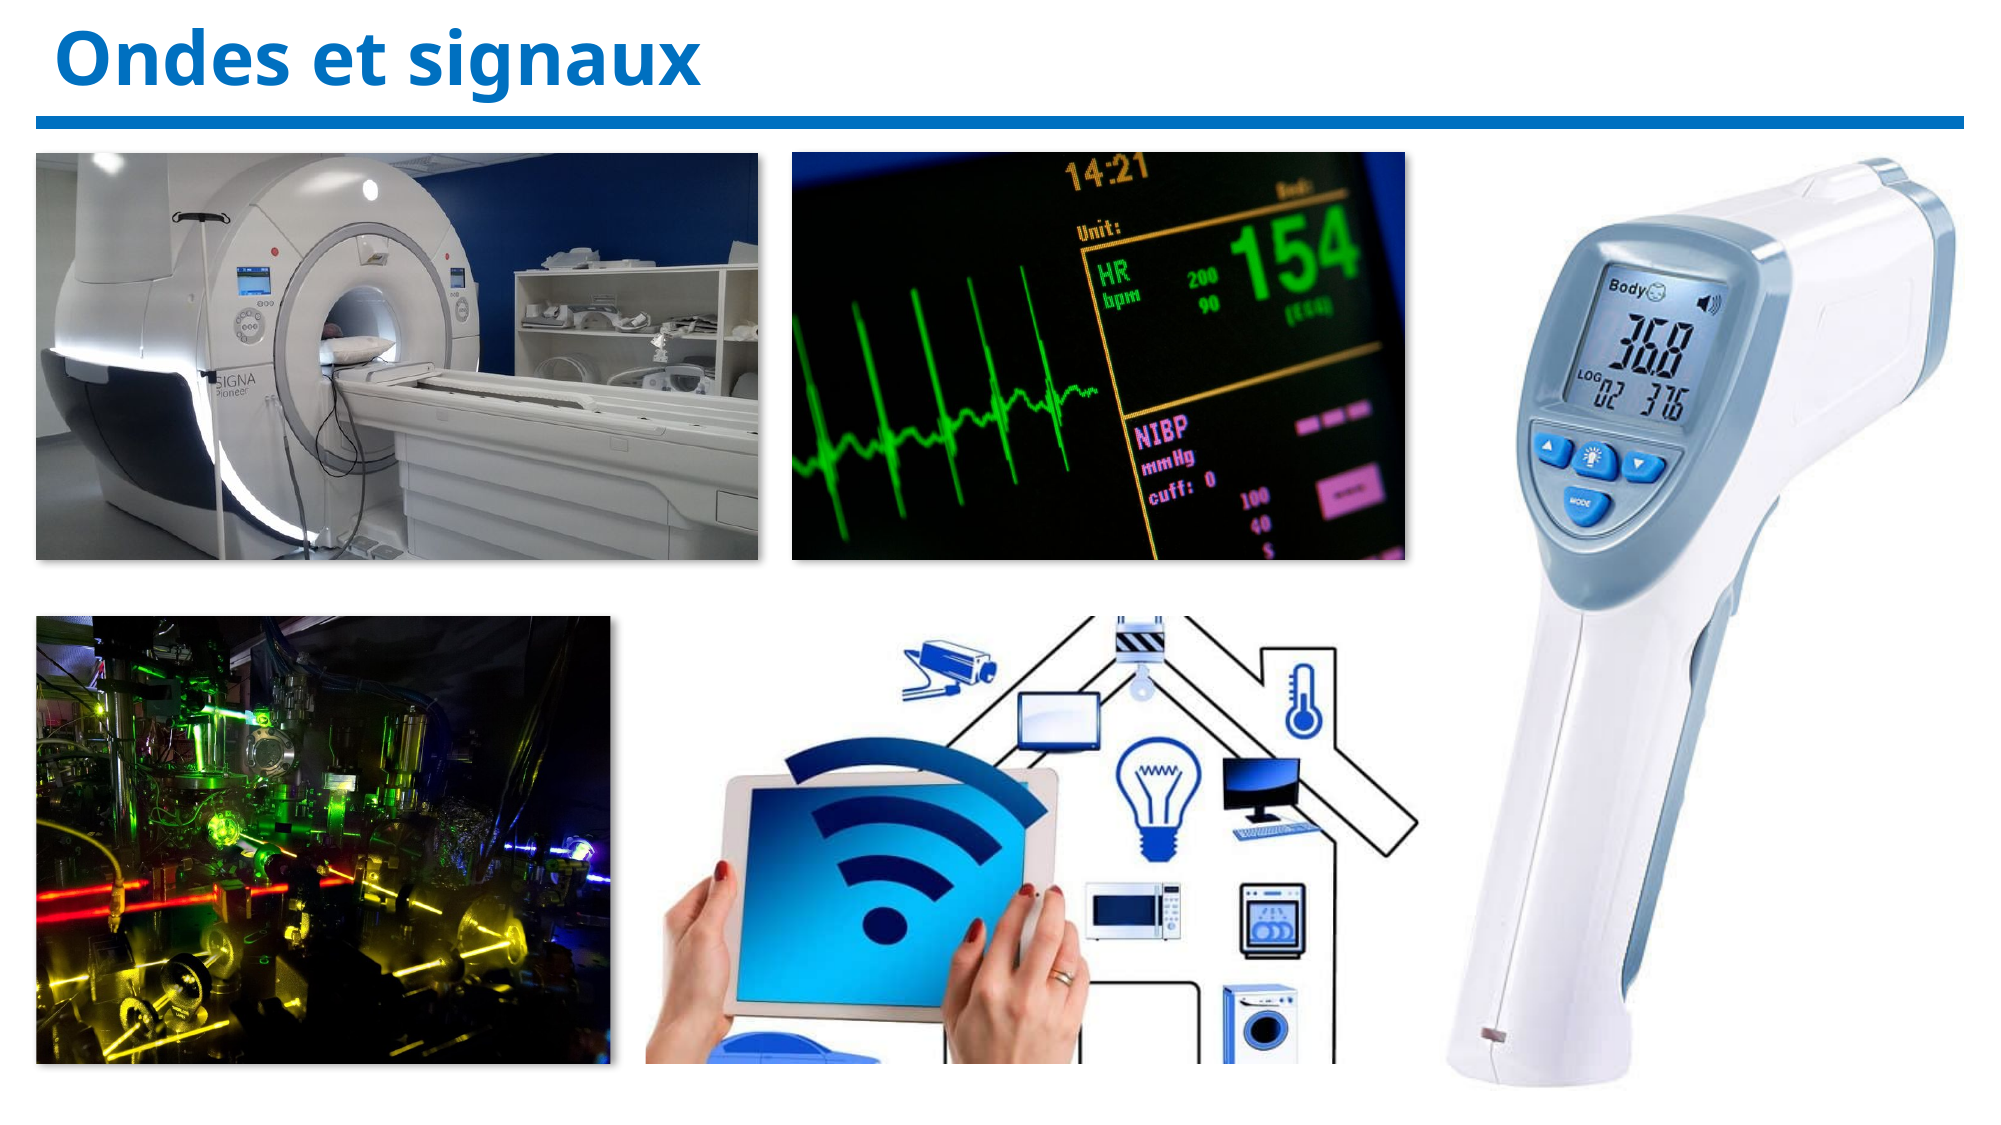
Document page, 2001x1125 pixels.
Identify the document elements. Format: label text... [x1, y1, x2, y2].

picture [36, 153, 758, 560]
picture [36, 616, 611, 1064]
text_box Ondes et signaux [0, 0, 2000, 123]
picture [792, 152, 1405, 560]
picture [645, 152, 1965, 1091]
